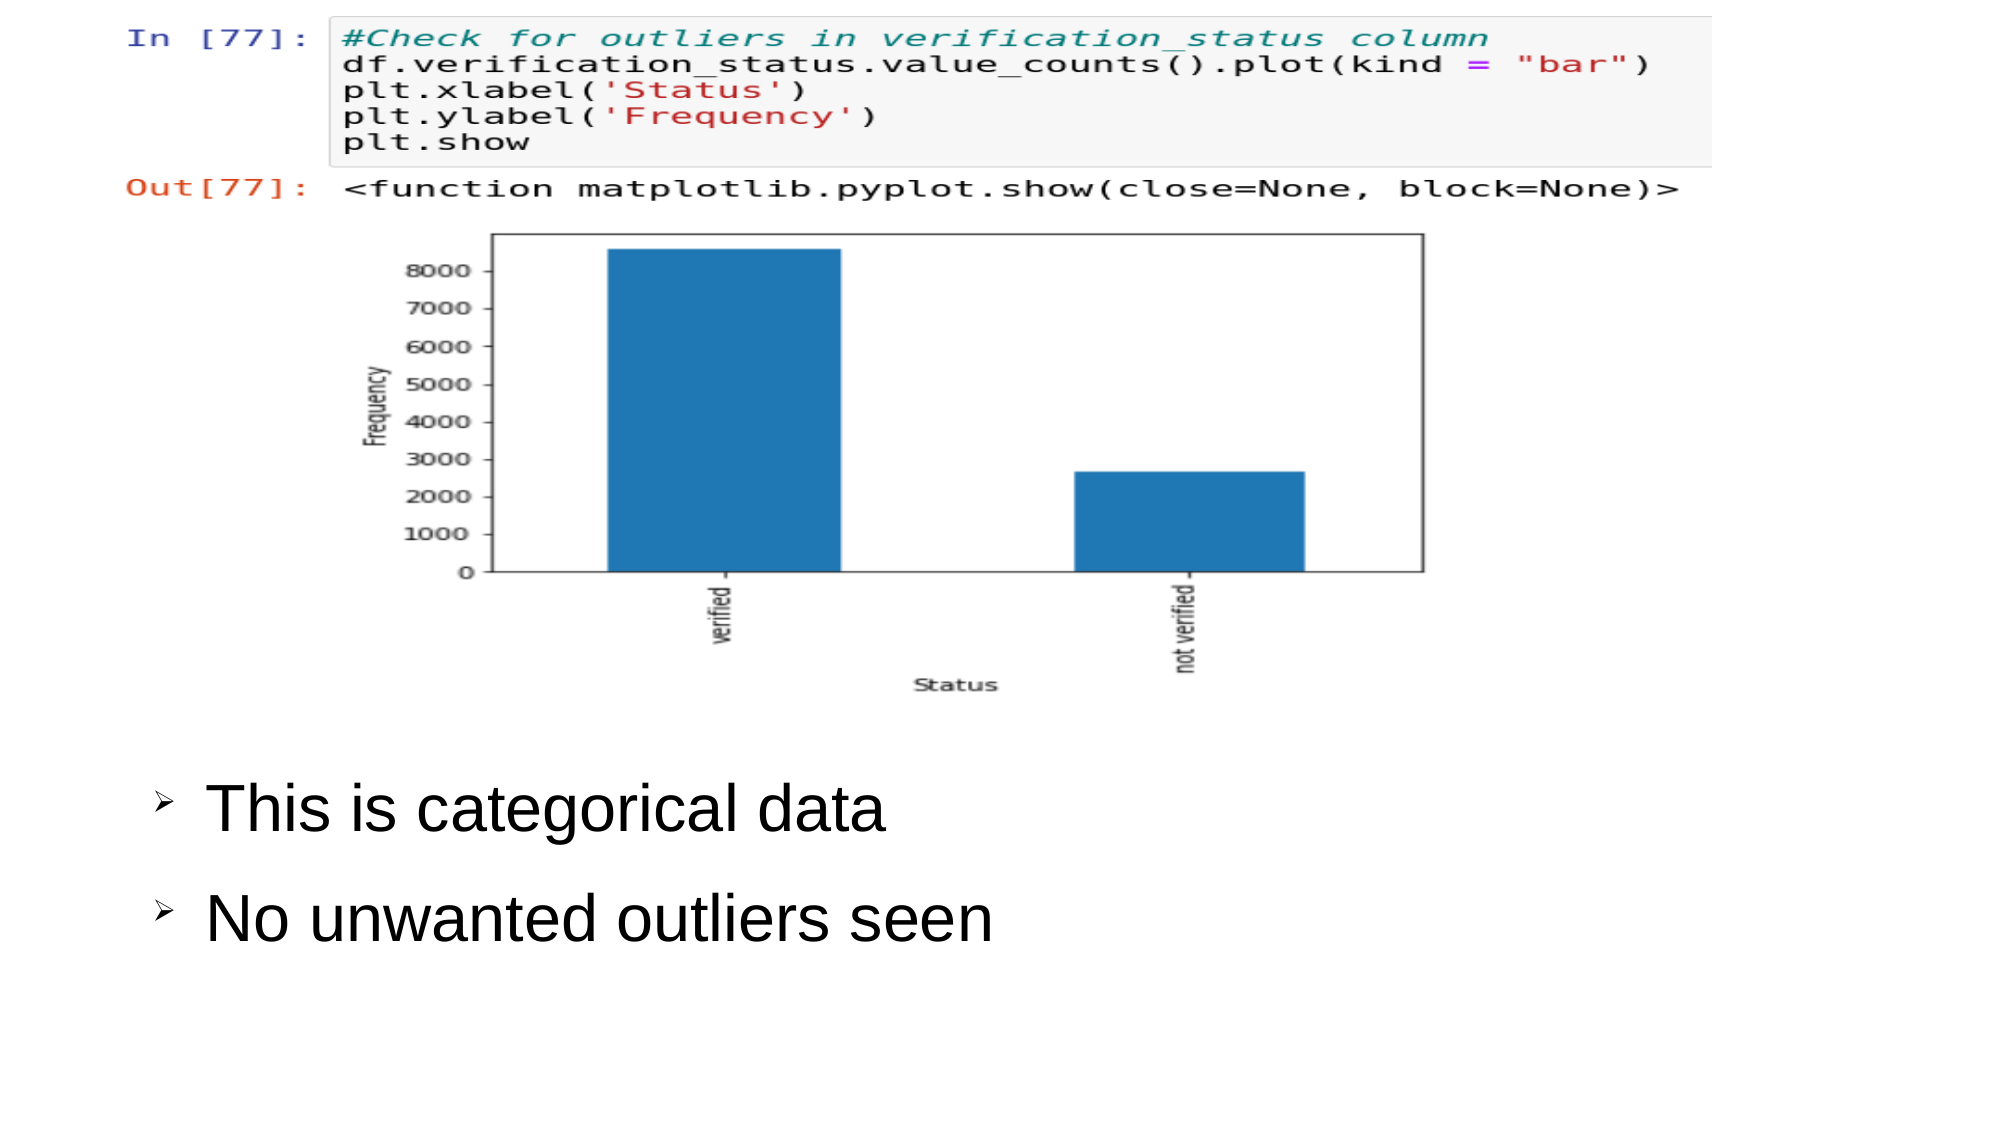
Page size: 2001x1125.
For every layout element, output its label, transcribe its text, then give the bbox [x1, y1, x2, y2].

picture [104, 14, 1712, 706]
text_box This is categorical data No unwanted outliers seen [134, 765, 1650, 1087]
